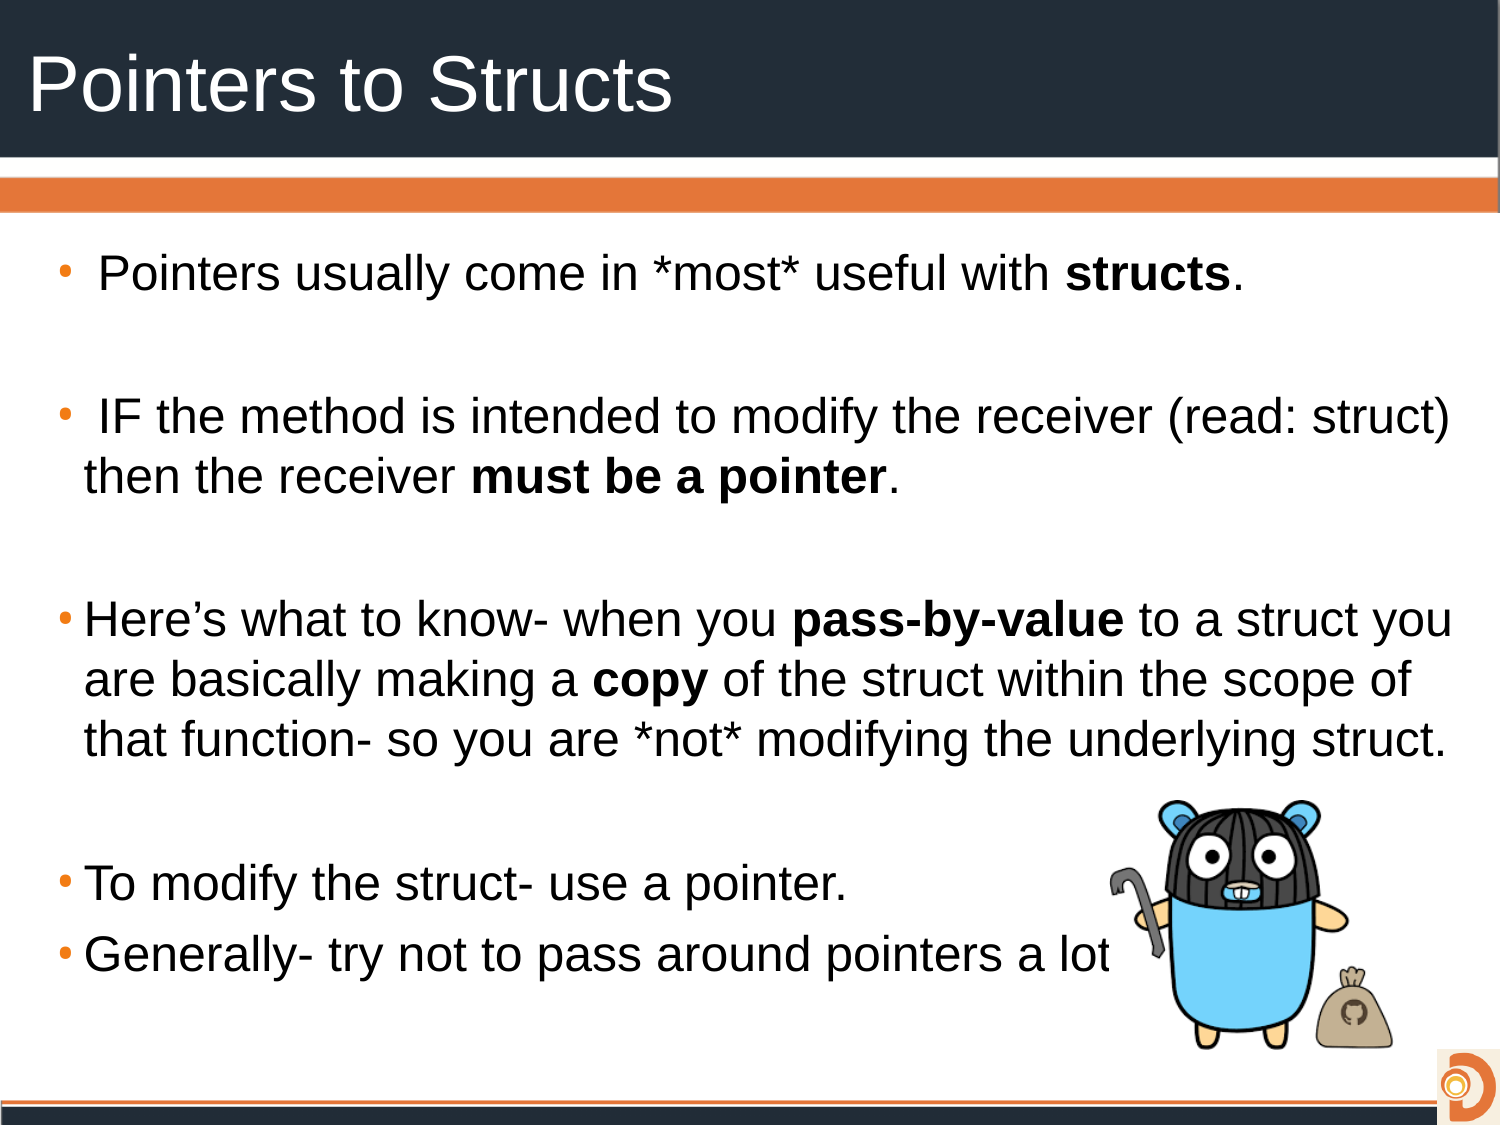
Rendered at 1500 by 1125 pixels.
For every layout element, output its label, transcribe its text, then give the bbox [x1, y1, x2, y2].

list Pointers usually come in *most* useful with structs. IF the method is intended to modify the receiver (read: struct) then the receiver must be a pointer. Here’s what to know- when you pass-by-value to a struct you are basically making a copy of the struct within the scope of that function- so you are *not* modifying the underlying struct. To modify the struct- use a pointer. Generally- try not to pass around pointers a lot [12, 224, 1488, 1050]
title Pointers to Structs [12, 24, 1488, 136]
picture [2, 1049, 1500, 1125]
picture [0, 0, 1500, 213]
picture [1109, 800, 1395, 1051]
